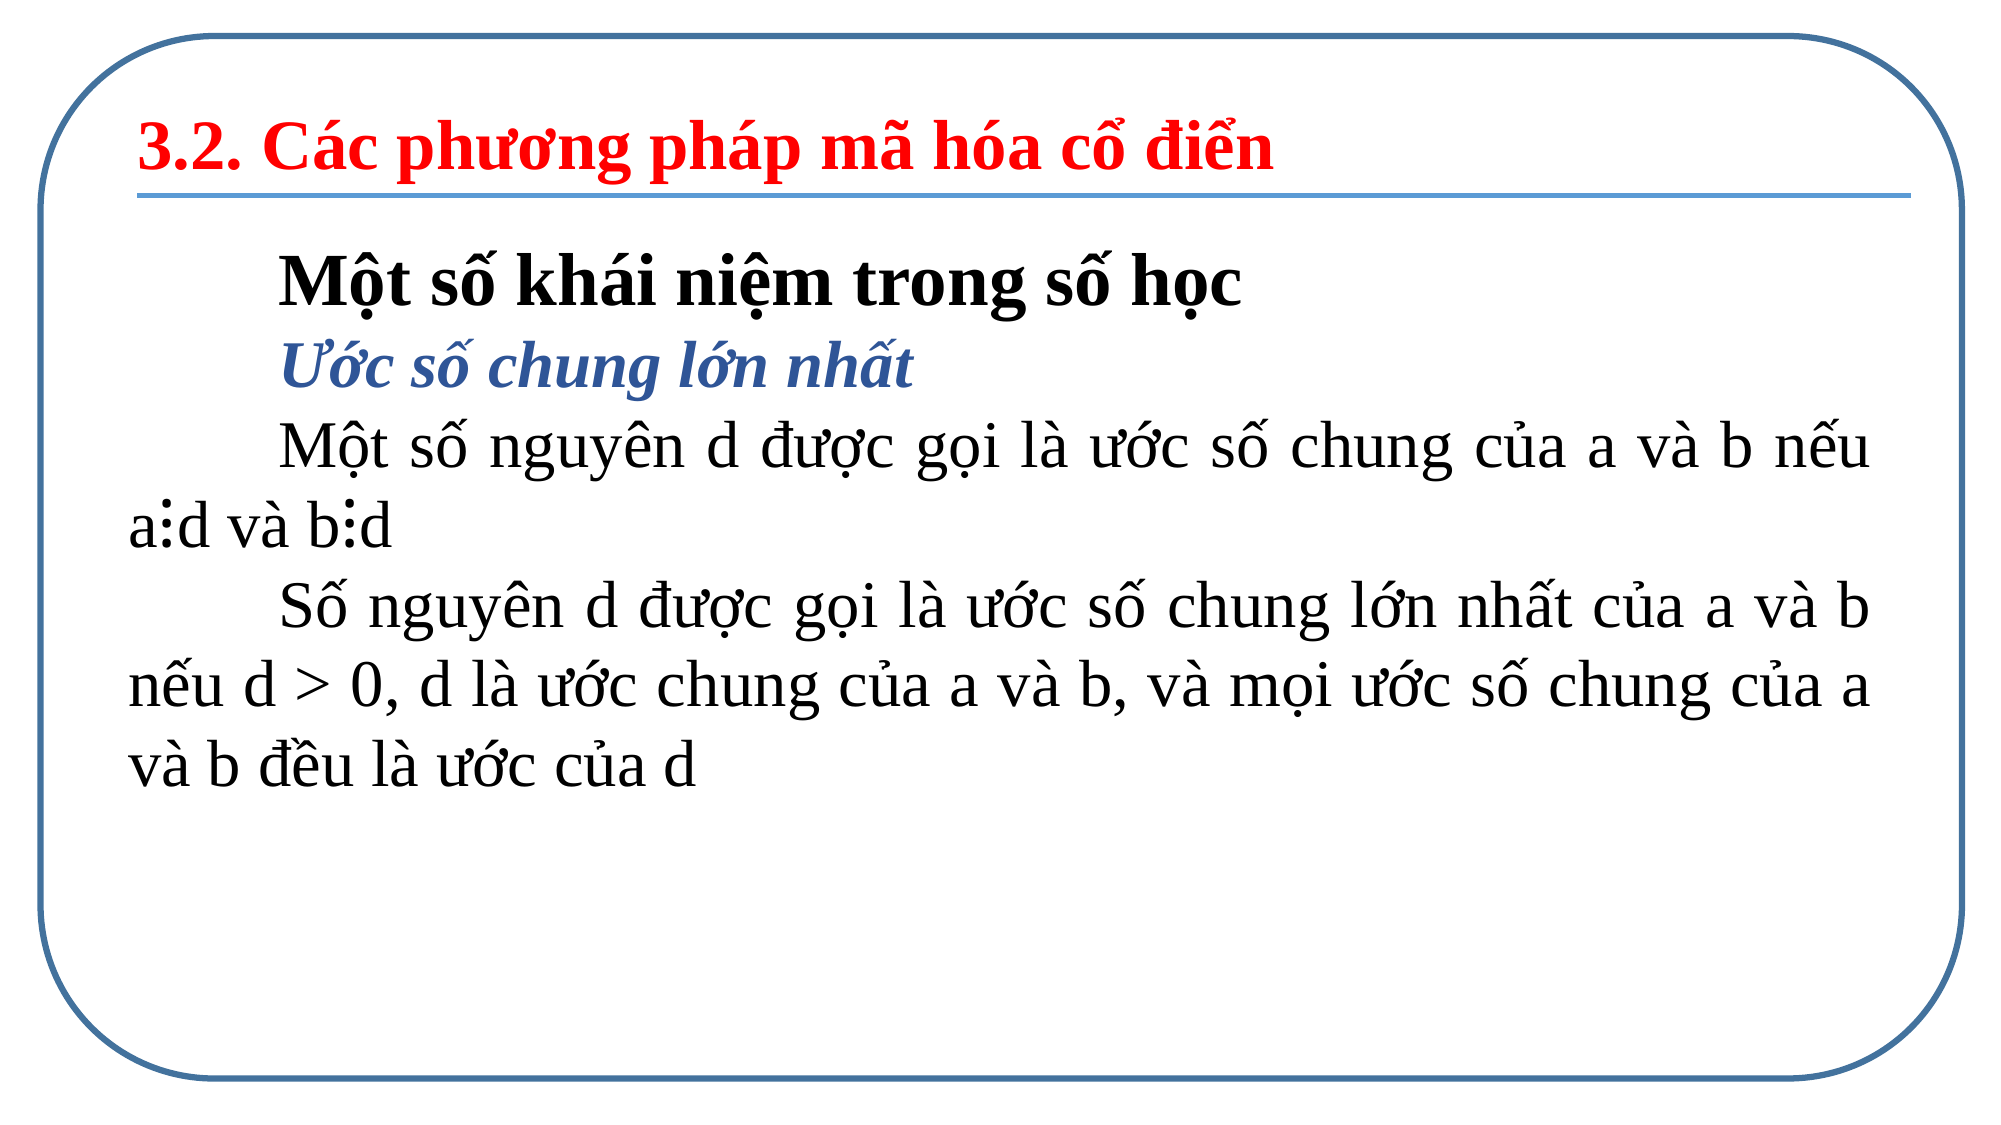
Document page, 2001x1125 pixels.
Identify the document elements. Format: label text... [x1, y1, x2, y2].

text_box 3.2. Các phương pháp mã hóa cổ điển [1962, 90, 1970, 191]
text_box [40, 35, 1962, 1079]
